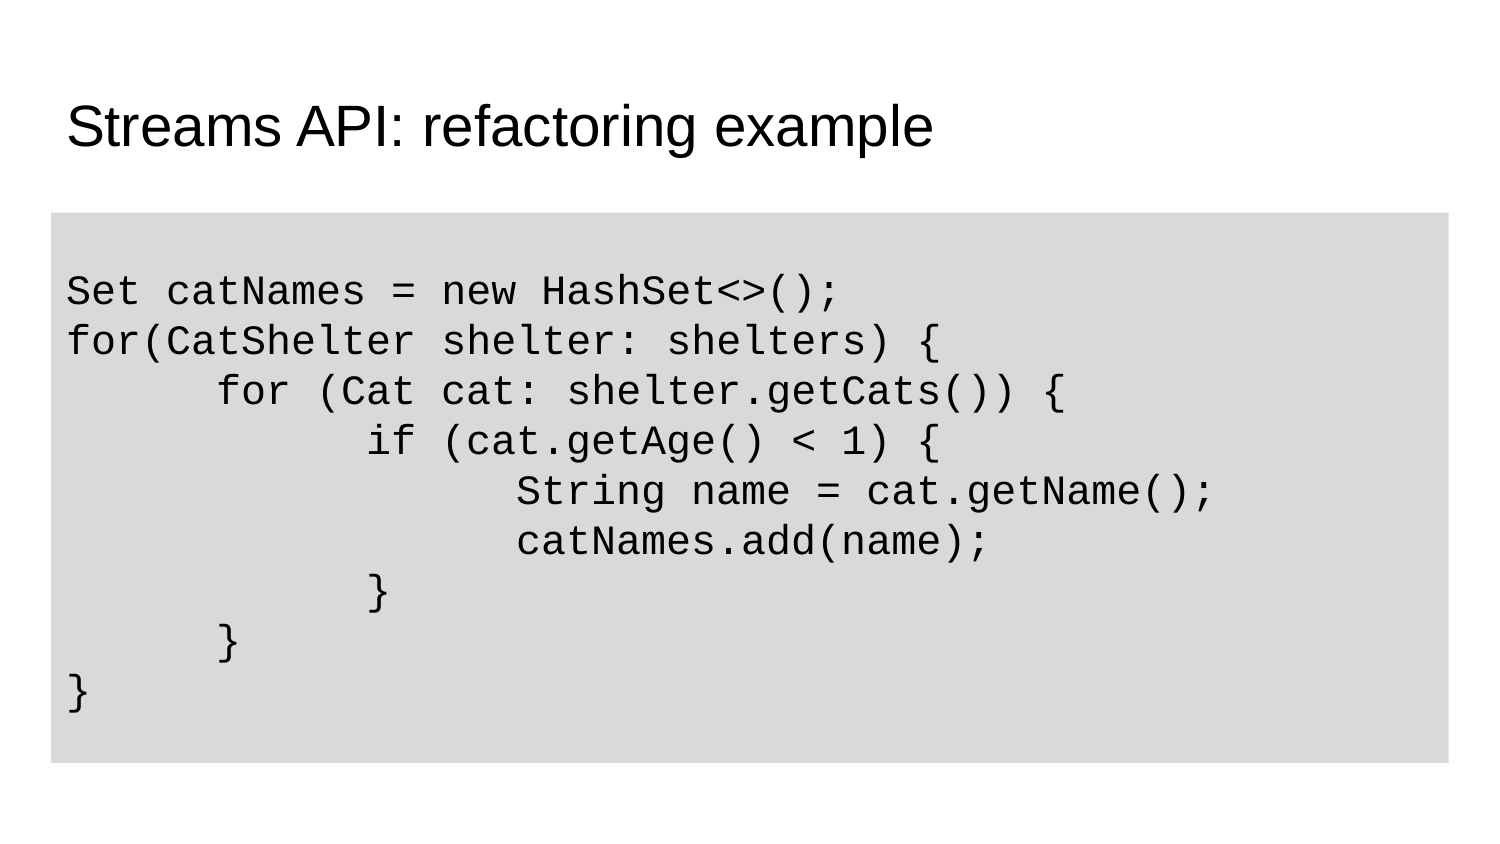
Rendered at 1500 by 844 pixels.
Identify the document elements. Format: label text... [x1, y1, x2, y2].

text_box Set catNames = new HashSet<>(); for(CatShelter shelter: shelters) { for (Cat cat: shelter.getCats()) { if (cat.getAge() < 1) { String name = cat.getName(); catNames.add(name); } } } [51, 212, 1449, 763]
title Streams API: refactoring example [51, 72, 1449, 167]
